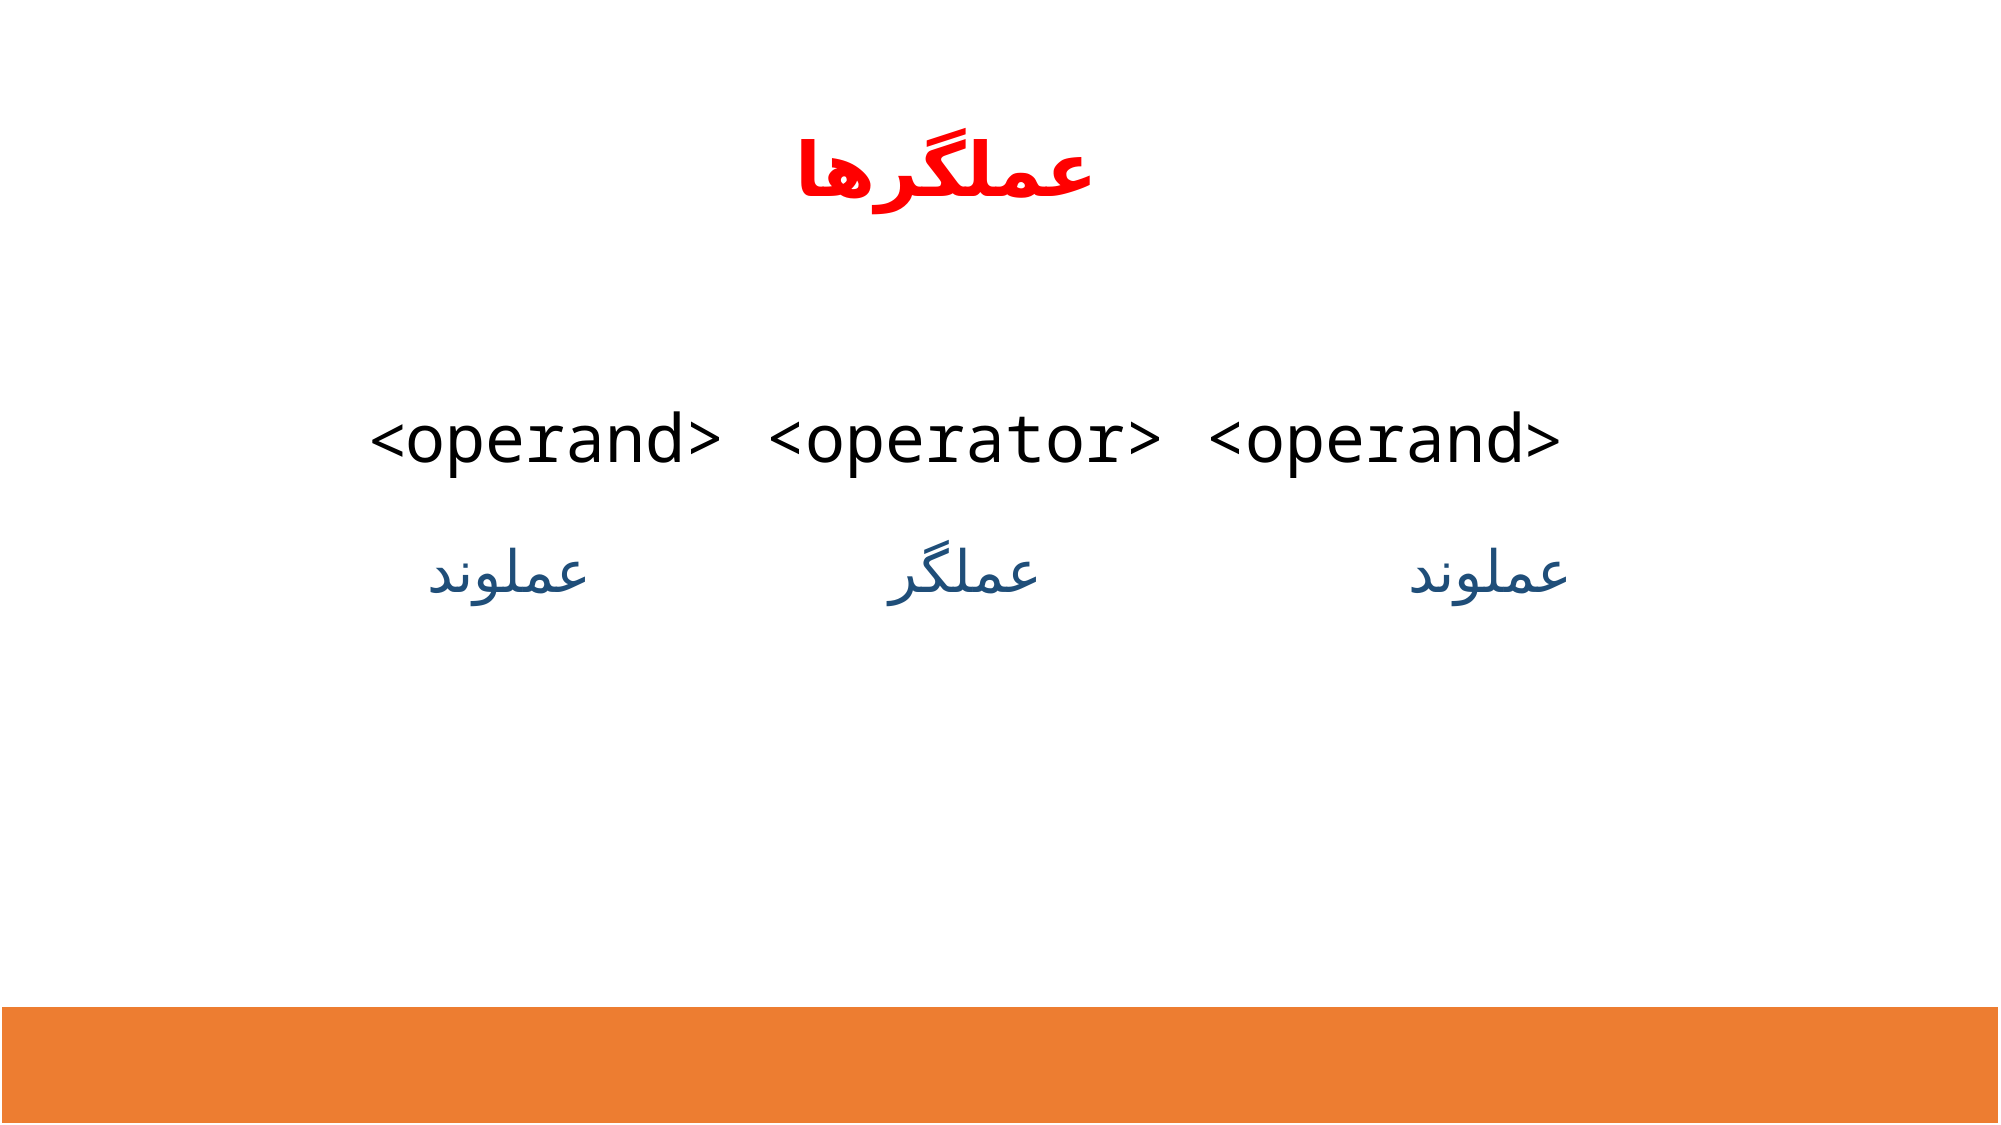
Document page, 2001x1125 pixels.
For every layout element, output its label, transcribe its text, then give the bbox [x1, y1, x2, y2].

title عملگرها [316, 108, 1577, 220]
text_box <operand> <operator> <operand> [268, 257, 1663, 500]
text_box عملوند [1146, 500, 1835, 613]
text_box [0, 1003, 2000, 1125]
text_box عملوند [164, 500, 854, 613]
text_box عملگر [854, 500, 1146, 613]
